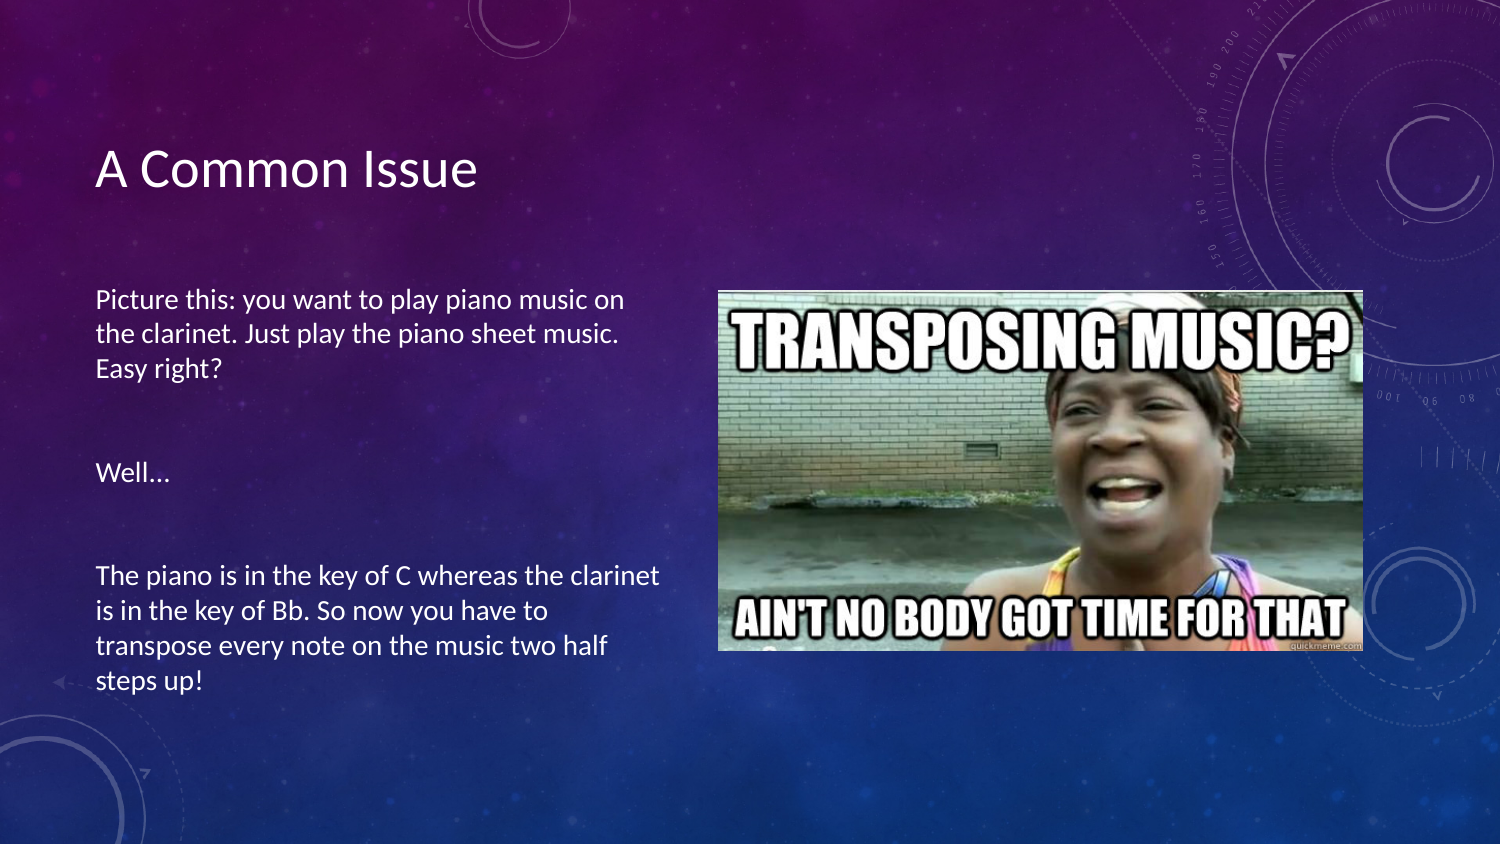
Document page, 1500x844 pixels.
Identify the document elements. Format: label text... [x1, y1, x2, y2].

picture [0, 0, 1500, 844]
list Picture this: you want to play piano music on the clarinet. Just play the piano sheet music. Easy right? Well... The piano is in the key of C whereas the clarinet is in the key of Bb. So now you have to transpose every note on the music two half steps up! [84, 263, 682, 713]
title A Common Issue [84, 75, 1331, 255]
